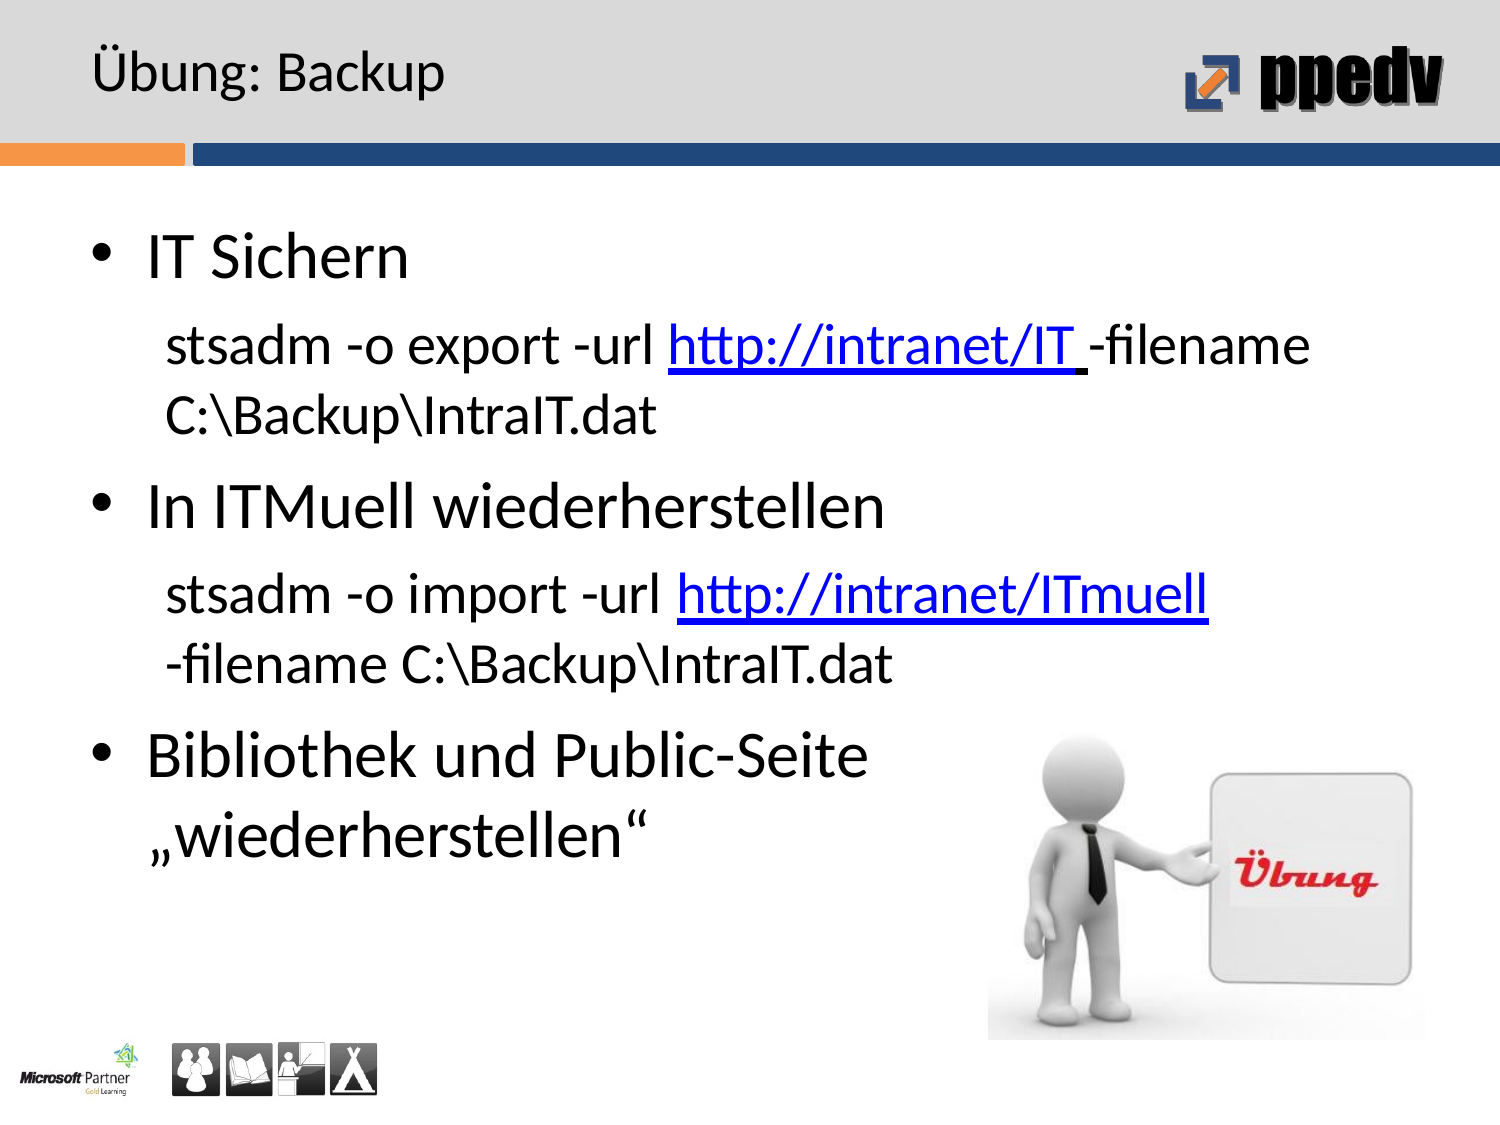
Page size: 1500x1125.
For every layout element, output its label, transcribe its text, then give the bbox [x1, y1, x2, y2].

text_box IT Sichern stsadm -o export -url http://intranet/IT -filename C:\Backup\IntraIT.dat In ITMuell wiederherstellen stsadm -o import -url http://intranet/ITmuell -filename C:\Backup\IntraIT.dat Bibliothek und Public-Seite „wiederherstellen“ [87, 211, 1329, 872]
picture [1411, 40, 1465, 123]
title Übung: Backup [89, 32, 1411, 221]
text_box [987, 714, 1425, 1040]
picture [5, 1023, 396, 1118]
